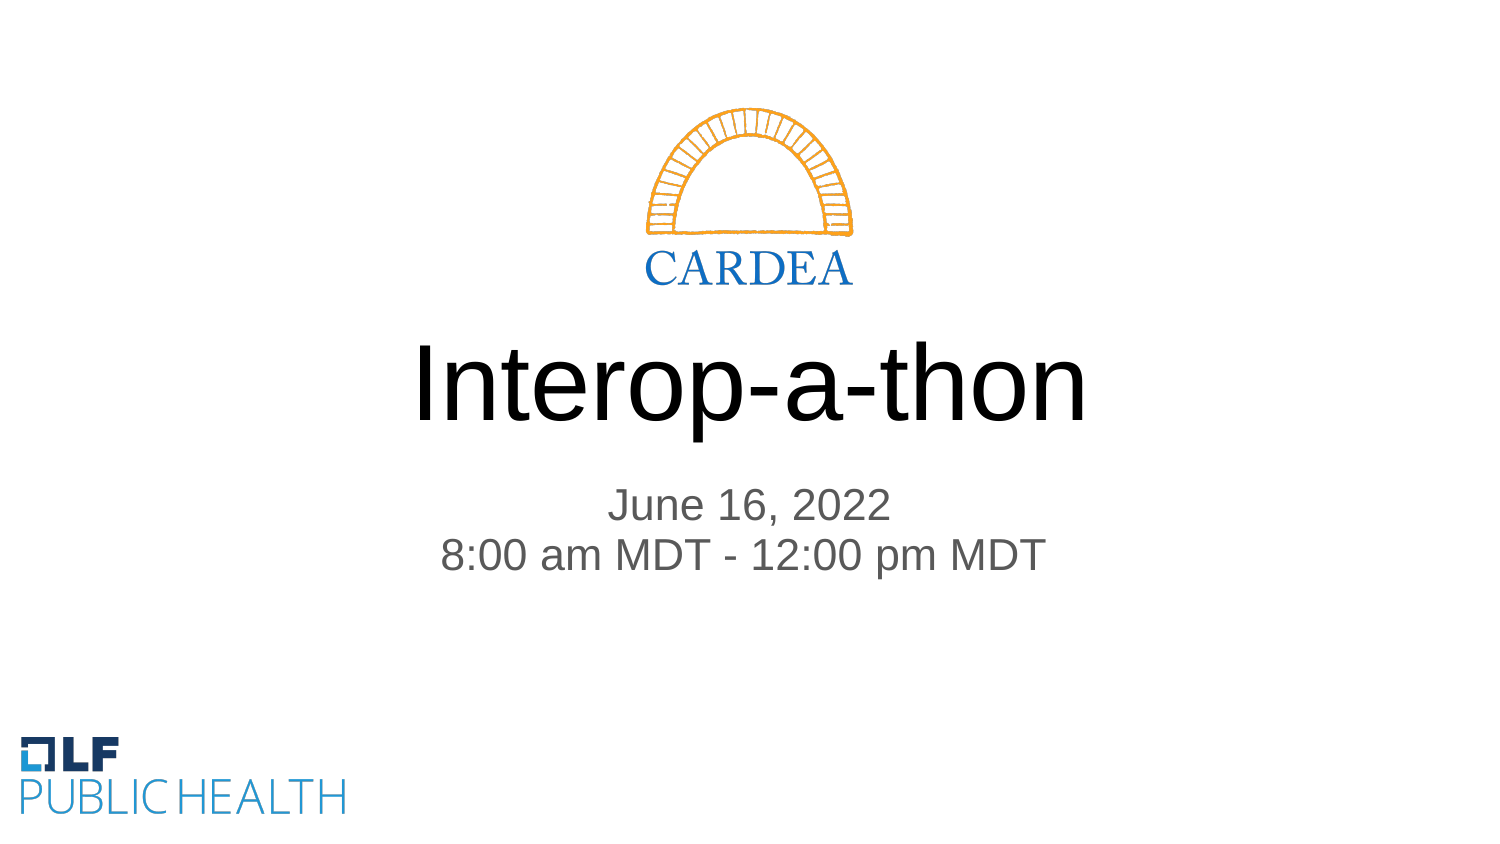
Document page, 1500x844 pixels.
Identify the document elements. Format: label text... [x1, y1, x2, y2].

subtitle June 16, 2022 8:00 am MDT - 12:00 pm MDT [51, 464, 1449, 595]
picture [630, 92, 870, 300]
title Interop-a-thon [51, 122, 1449, 459]
picture [20, 737, 345, 814]
